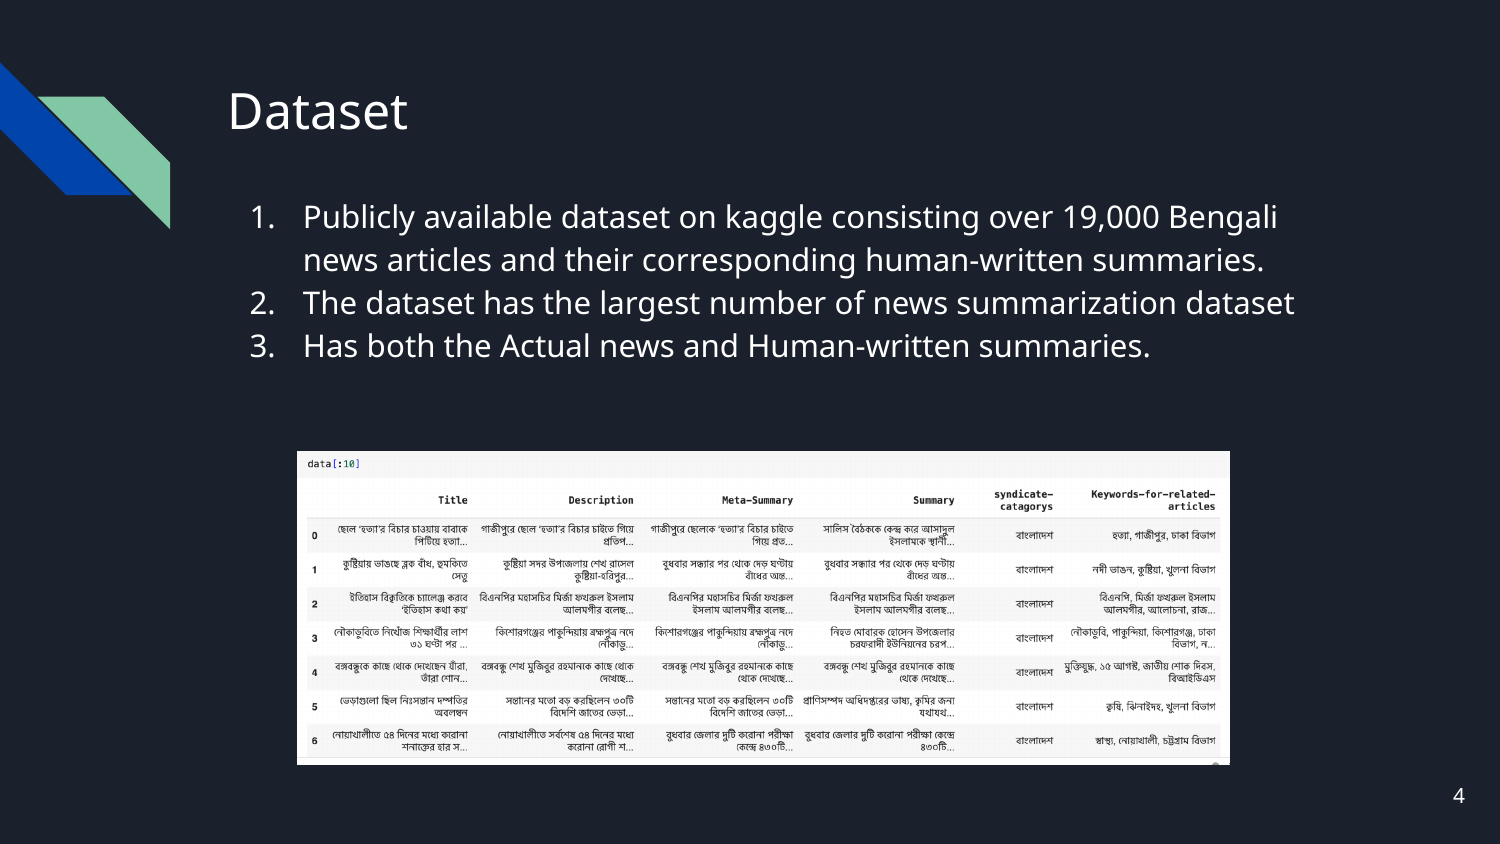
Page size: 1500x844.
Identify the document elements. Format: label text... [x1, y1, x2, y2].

picture [296, 451, 1231, 766]
list Publicly available dataset on kaggle consisting over 19,000 Bengali news articles and their corresponding human-written summaries. The dataset has the largest number of news summarization dataset Has both the Actual news and Human-written summaries. [212, 176, 1368, 655]
slide_number ‹#› [1389, 764, 1480, 830]
title Dataset [212, 64, 1368, 176]
